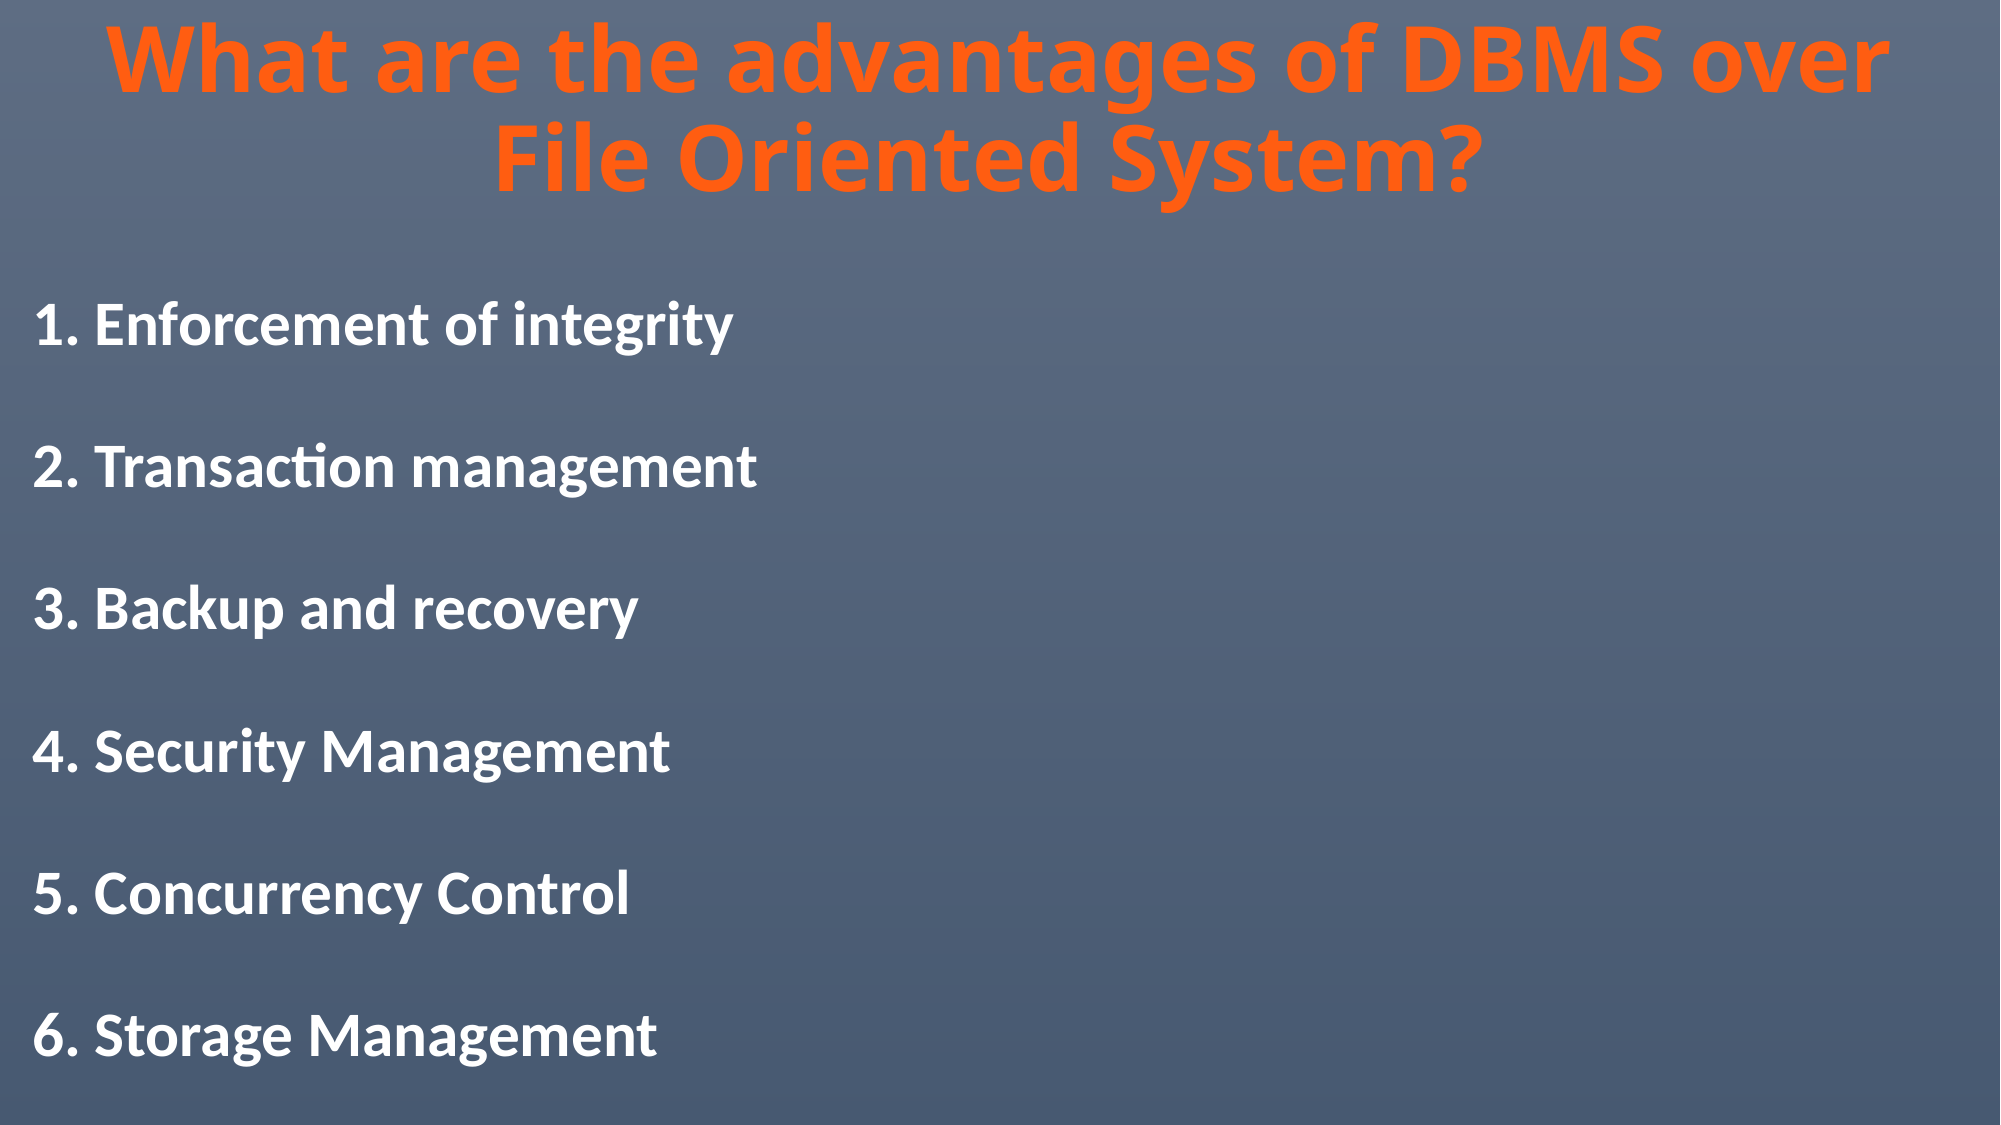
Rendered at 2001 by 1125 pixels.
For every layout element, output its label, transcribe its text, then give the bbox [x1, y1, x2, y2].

title What are the advantages of DBMS over File Oriented System? [0, 3, 2000, 222]
list Enforcement of integrity Transaction management Backup and recovery Security Management Concurrency Control Storage Management [17, 221, 1937, 1089]
